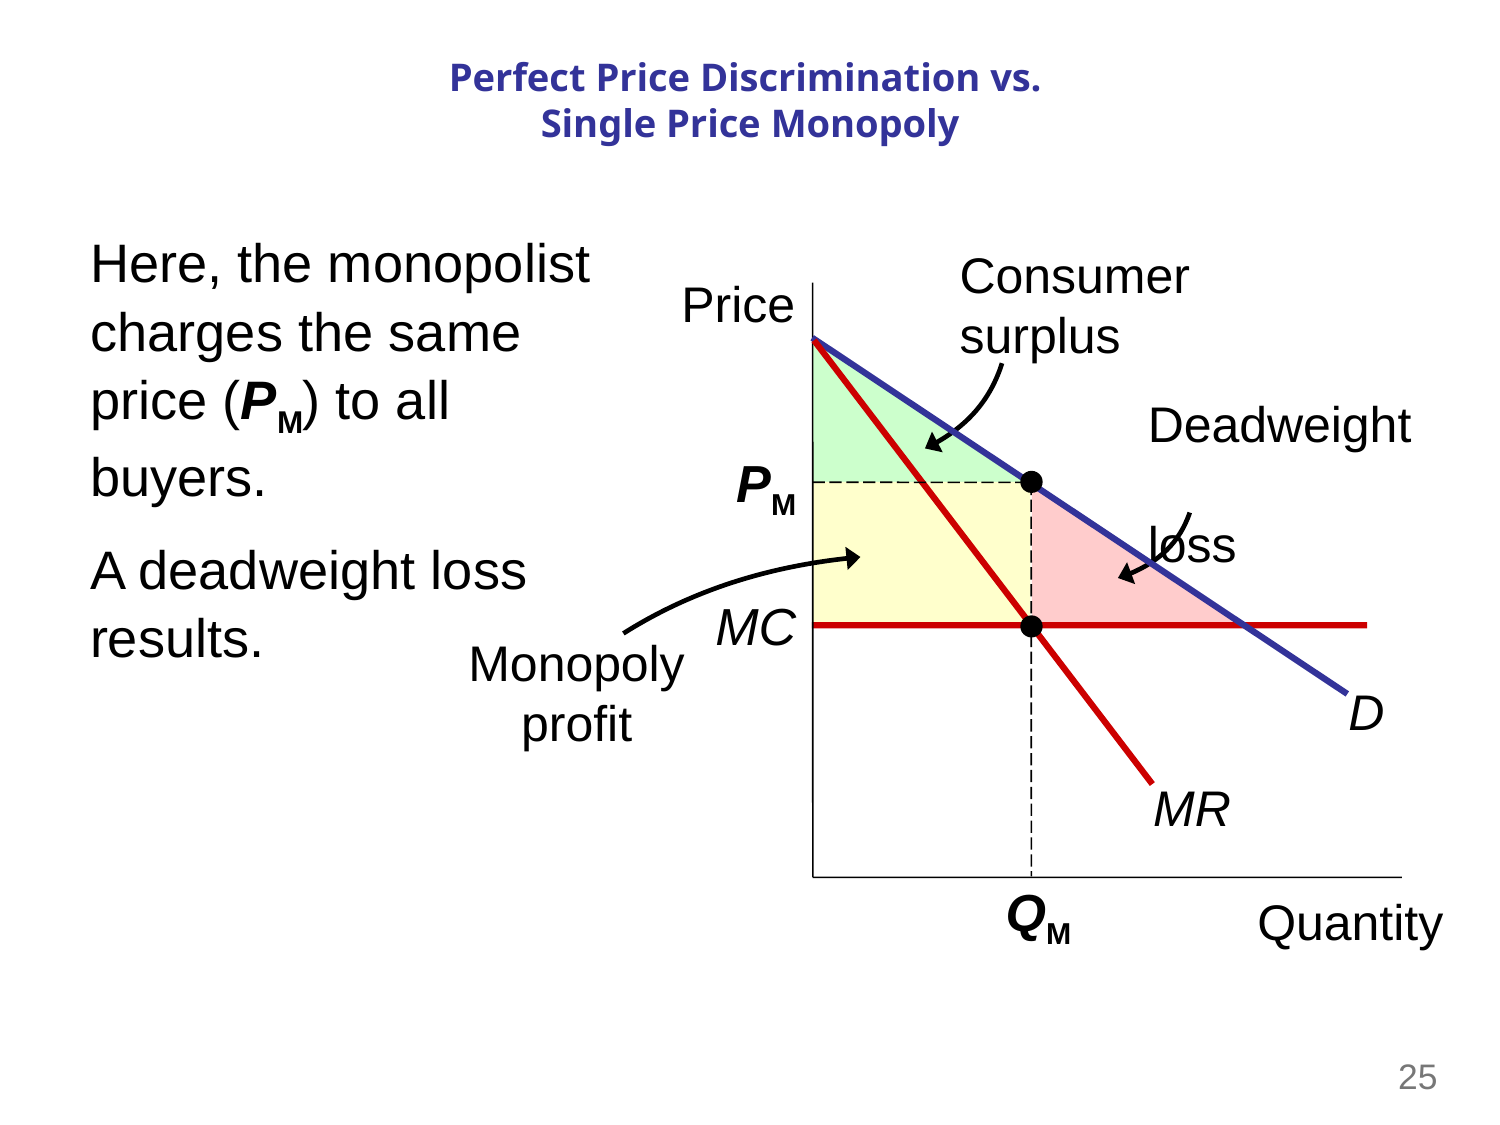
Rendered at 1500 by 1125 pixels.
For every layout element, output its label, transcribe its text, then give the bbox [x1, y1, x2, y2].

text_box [549, 265, 1444, 951]
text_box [715, 443, 1079, 950]
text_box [813, 235, 1245, 265]
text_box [812, 337, 1403, 741]
list Here, the monopolist charges the same price (PM) to all buyers. A deadweight loss results. [75, 217, 638, 1005]
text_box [448, 481, 549, 871]
title Perfect Price Discrimination vs. Single Price Monopoly [75, 46, 1425, 153]
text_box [814, 340, 1241, 837]
